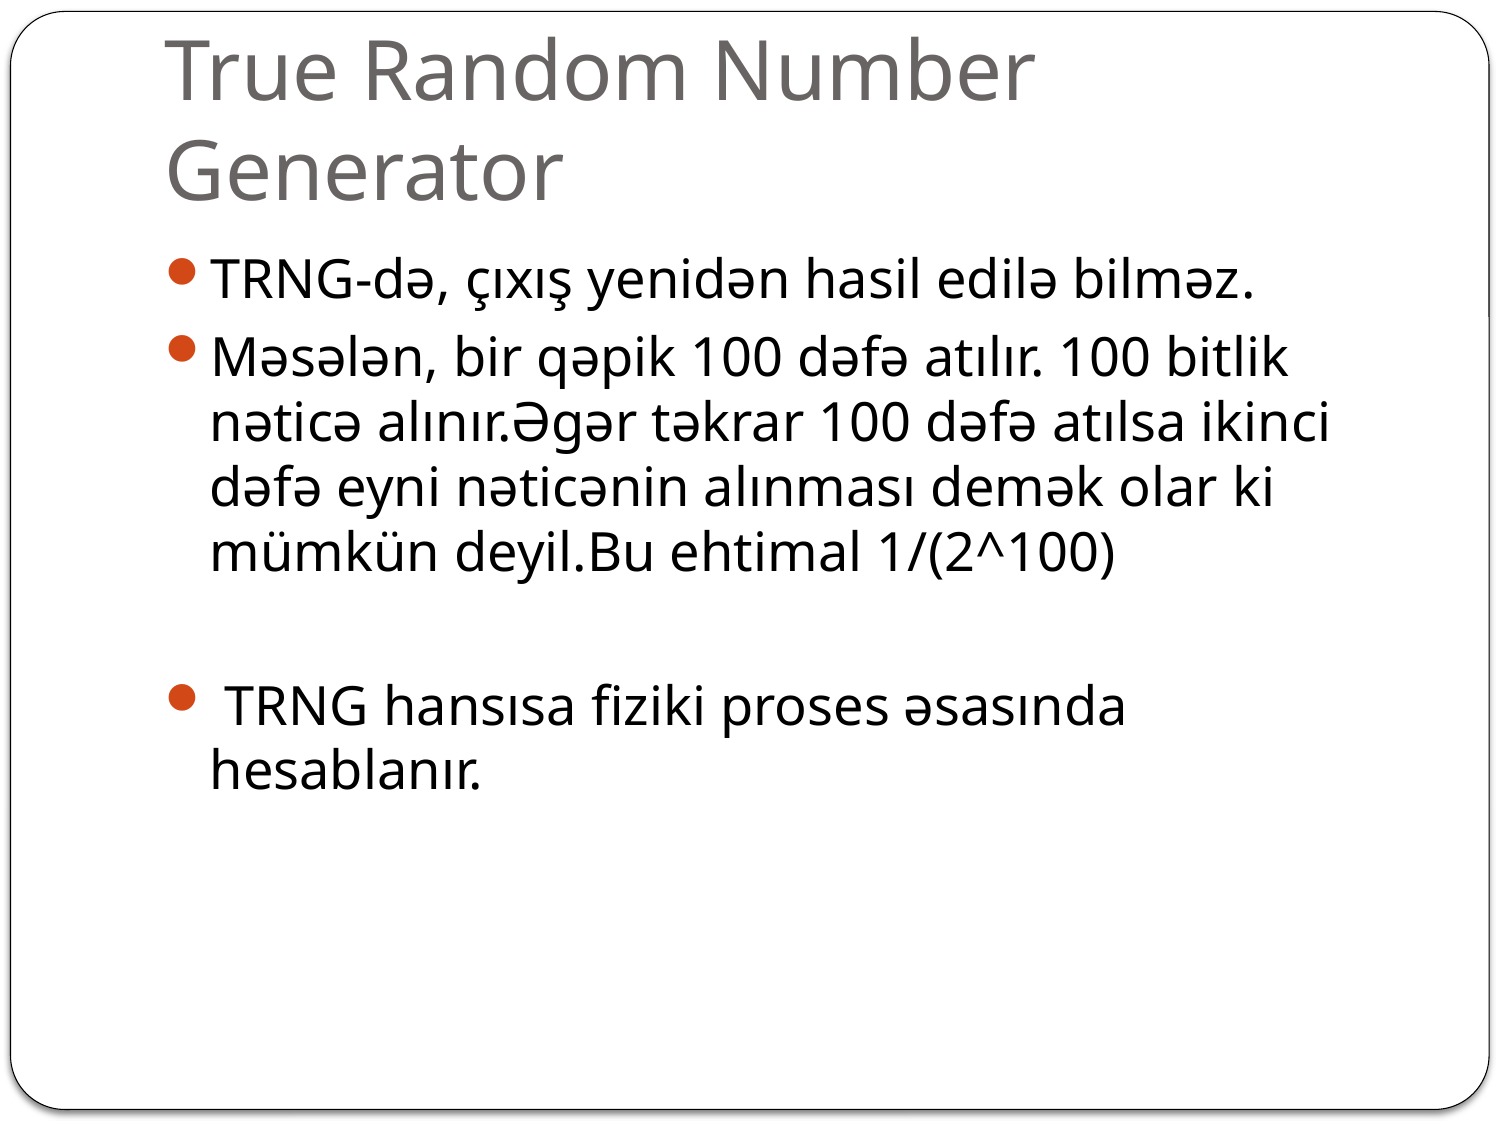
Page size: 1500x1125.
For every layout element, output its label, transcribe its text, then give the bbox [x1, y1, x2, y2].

title True Random Number Generator [150, 45, 1425, 233]
list TRNG-də, çıxış yenidən hasil edilə bilməz. Məsələn, bir qəpik 100 dəfə atılır. 100 bitlik nəticə alınır.Əgər təkrar 100 dəfə atılsa ikinci dəfə eyni nəticənin alınması demək olar ki mümkün deyil.Bu ehtimal 1/(2^100) TRNG hansısa fiziki proses əsasında hesablanır. [150, 237, 1425, 988]
